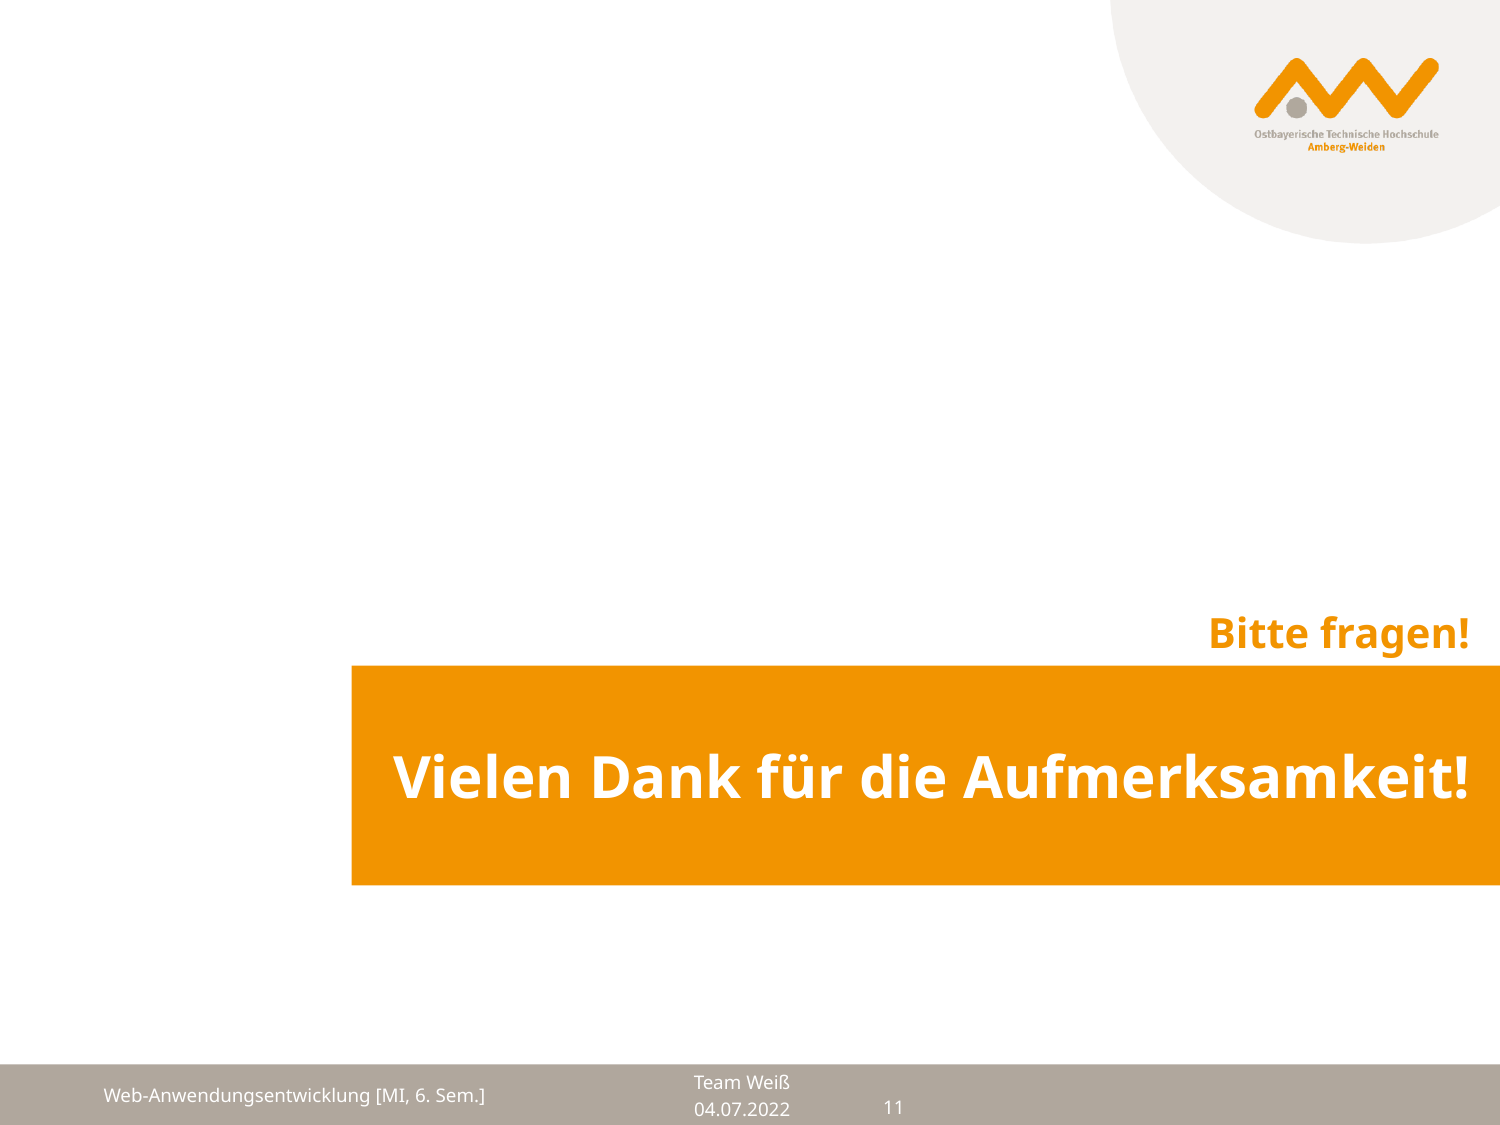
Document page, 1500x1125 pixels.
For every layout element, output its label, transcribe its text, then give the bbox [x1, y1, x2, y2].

title Vielen Dank für die Aufmerksamkeit! [0, 665, 1500, 886]
footer Web-Anwendungsentwicklung [MI, 6. Sem.] [88, 1068, 621, 1123]
slide_number 11 [868, 1095, 993, 1122]
list Bitte fragen! [351, 543, 1500, 665]
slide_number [679, 1095, 869, 1123]
picture [1109, 0, 1500, 246]
